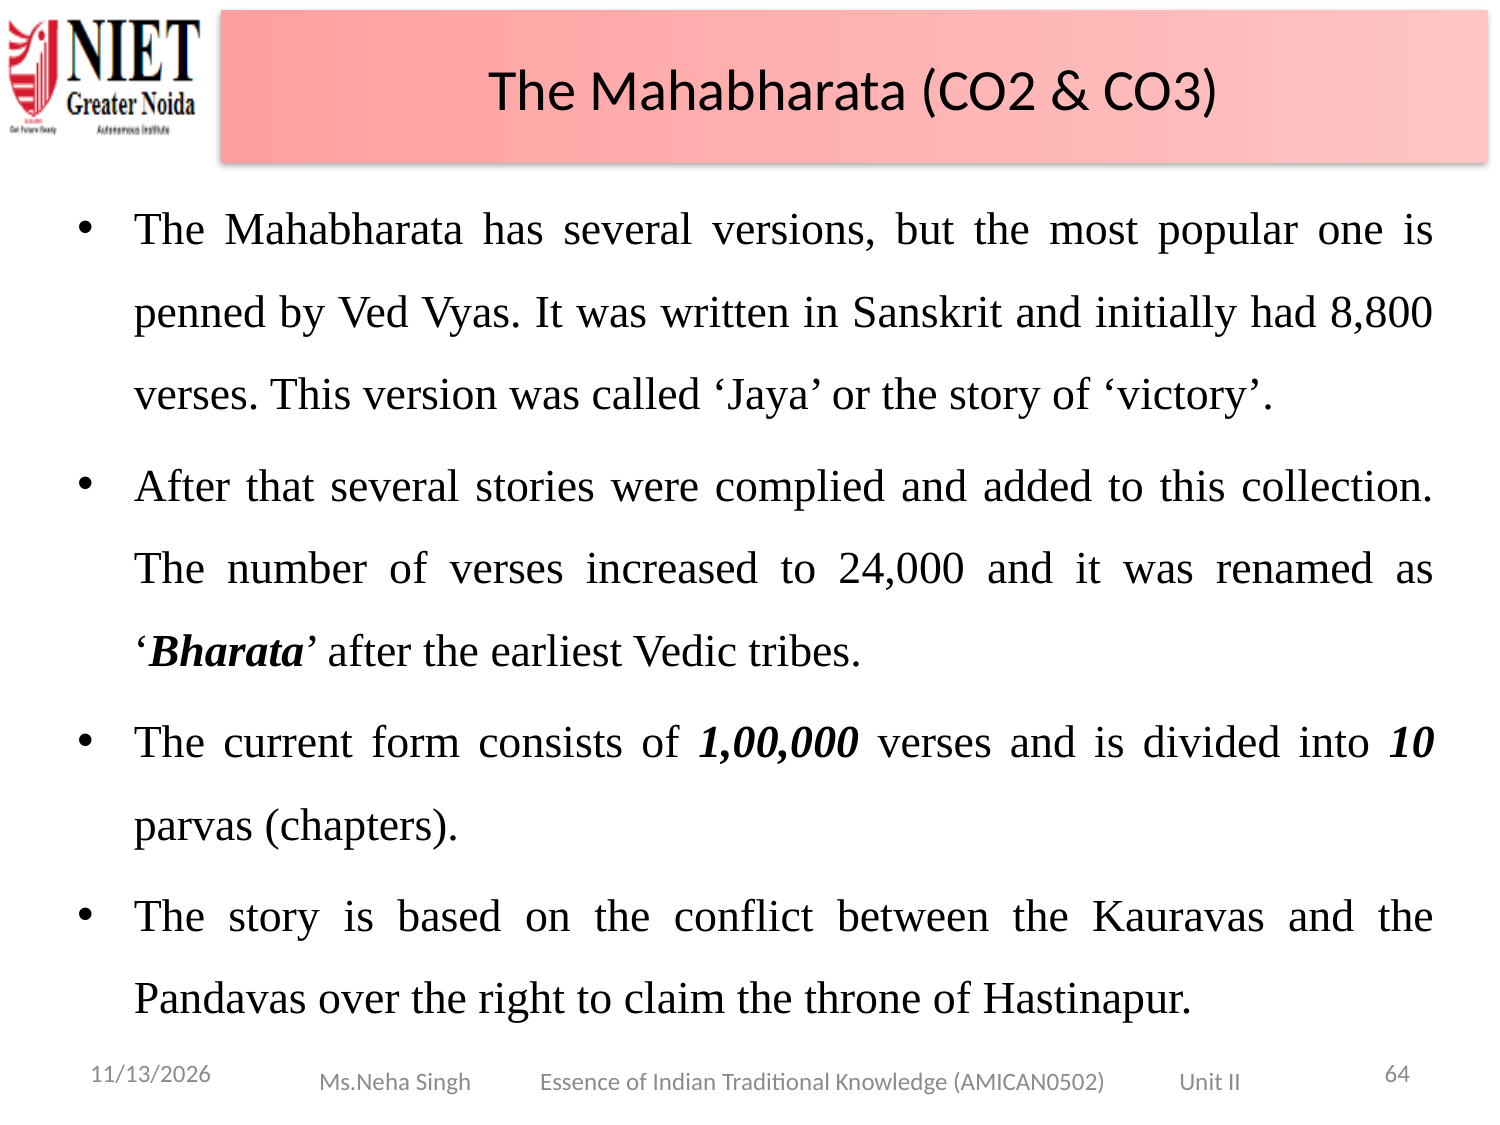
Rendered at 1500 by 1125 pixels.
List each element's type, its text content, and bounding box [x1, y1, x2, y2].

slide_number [75, 1042, 250, 1103]
footer Ms.Neha Singh Essence of Indian Traditional Knowledge (AMICAN0502) Unit II [275, 1042, 1288, 1118]
text_box The Mahabharata (CO2 & CO3) [220, 10, 1488, 163]
picture [0, 0, 213, 160]
list The Mahabharata has several versions, but the most popular one is penned by Ved Vyas. It was written in Sanskrit and initially had 8,800 verses. This version was called ‘Jaya’ or the story of ‘victory’. After that several stories were complied and added to this collection. The number of verses increased to 24,000 and it was renamed as ‘Bharata’ after the earliest Vedic tribes. The current form consists of 1,00,000 verses and is divided into 10 parvas (chapters). The story is based on the conflict between the Kauravas and the Pandavas over the right to claim the throne of Hastinapur. [62, 165, 1450, 1043]
slide_number 64 [1287, 1042, 1425, 1103]
